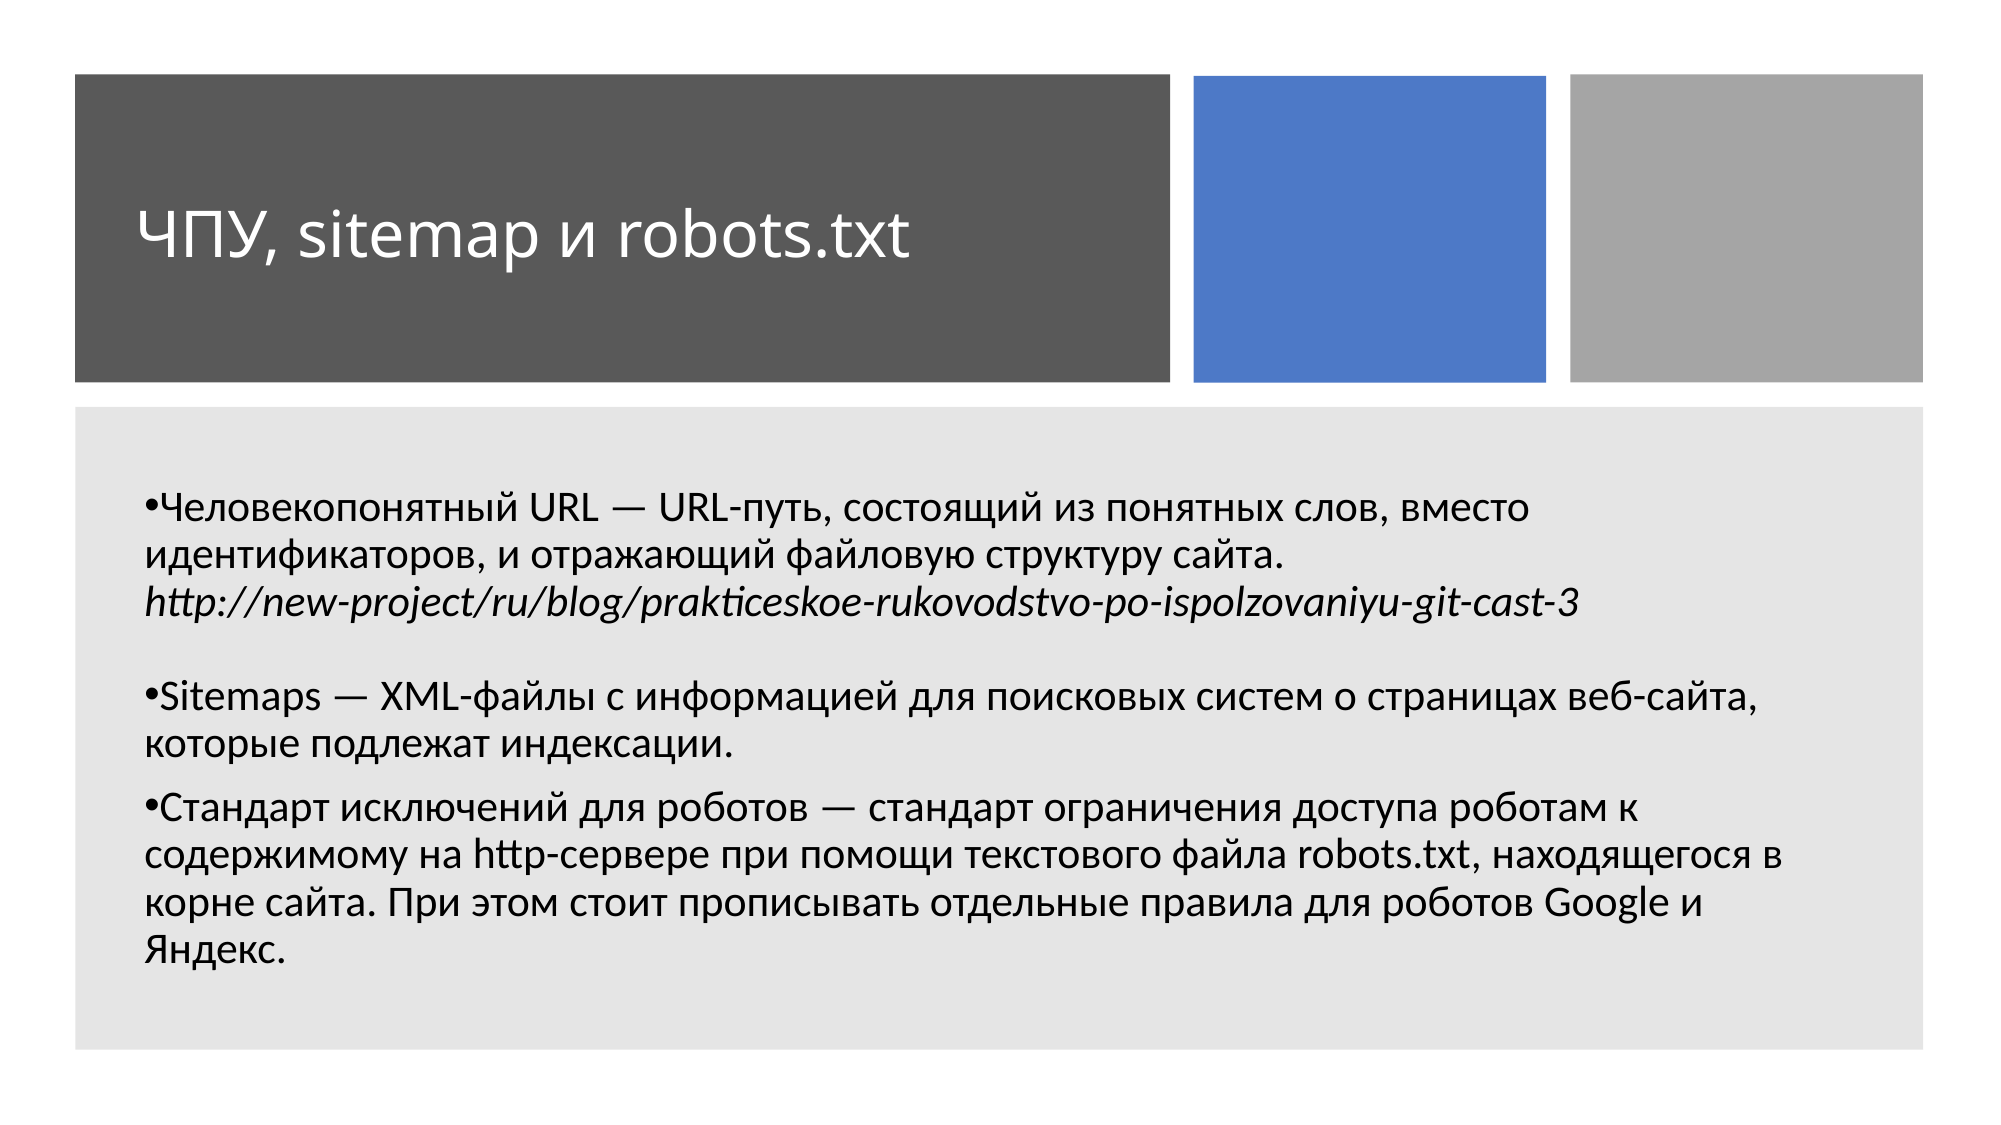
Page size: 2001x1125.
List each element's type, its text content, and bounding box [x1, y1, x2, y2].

text_box [74, 73, 1171, 383]
text_box [74, 406, 1924, 1051]
text_box Человекопонятный URL — URL-путь, состоящий из понятных слов, вместо идентификаторов, и отражающий файловую структуру сайта. http://new-project/ru/blog/prakticeskoe-rukovodstvo-po-ispolzovaniyu-git-cast-3 Sitemaps — XML-файлы с информацией для поисковых систем о страницах веб-сайта, которые подлежат индексации. Стандарт исключений для роботов — стандарт ограничения доступа роботам к содержимому на http-сервере при помощи текстового файла robots.txt, находящегося в корне сайта. При этом стоит прописывать отдельные правила для роботов Google и Яндекс. [129, 458, 1868, 998]
text_box [1569, 73, 1924, 383]
text_box [1193, 75, 1547, 384]
title ЧПУ, sitemap и robots.txt [120, 120, 1119, 354]
